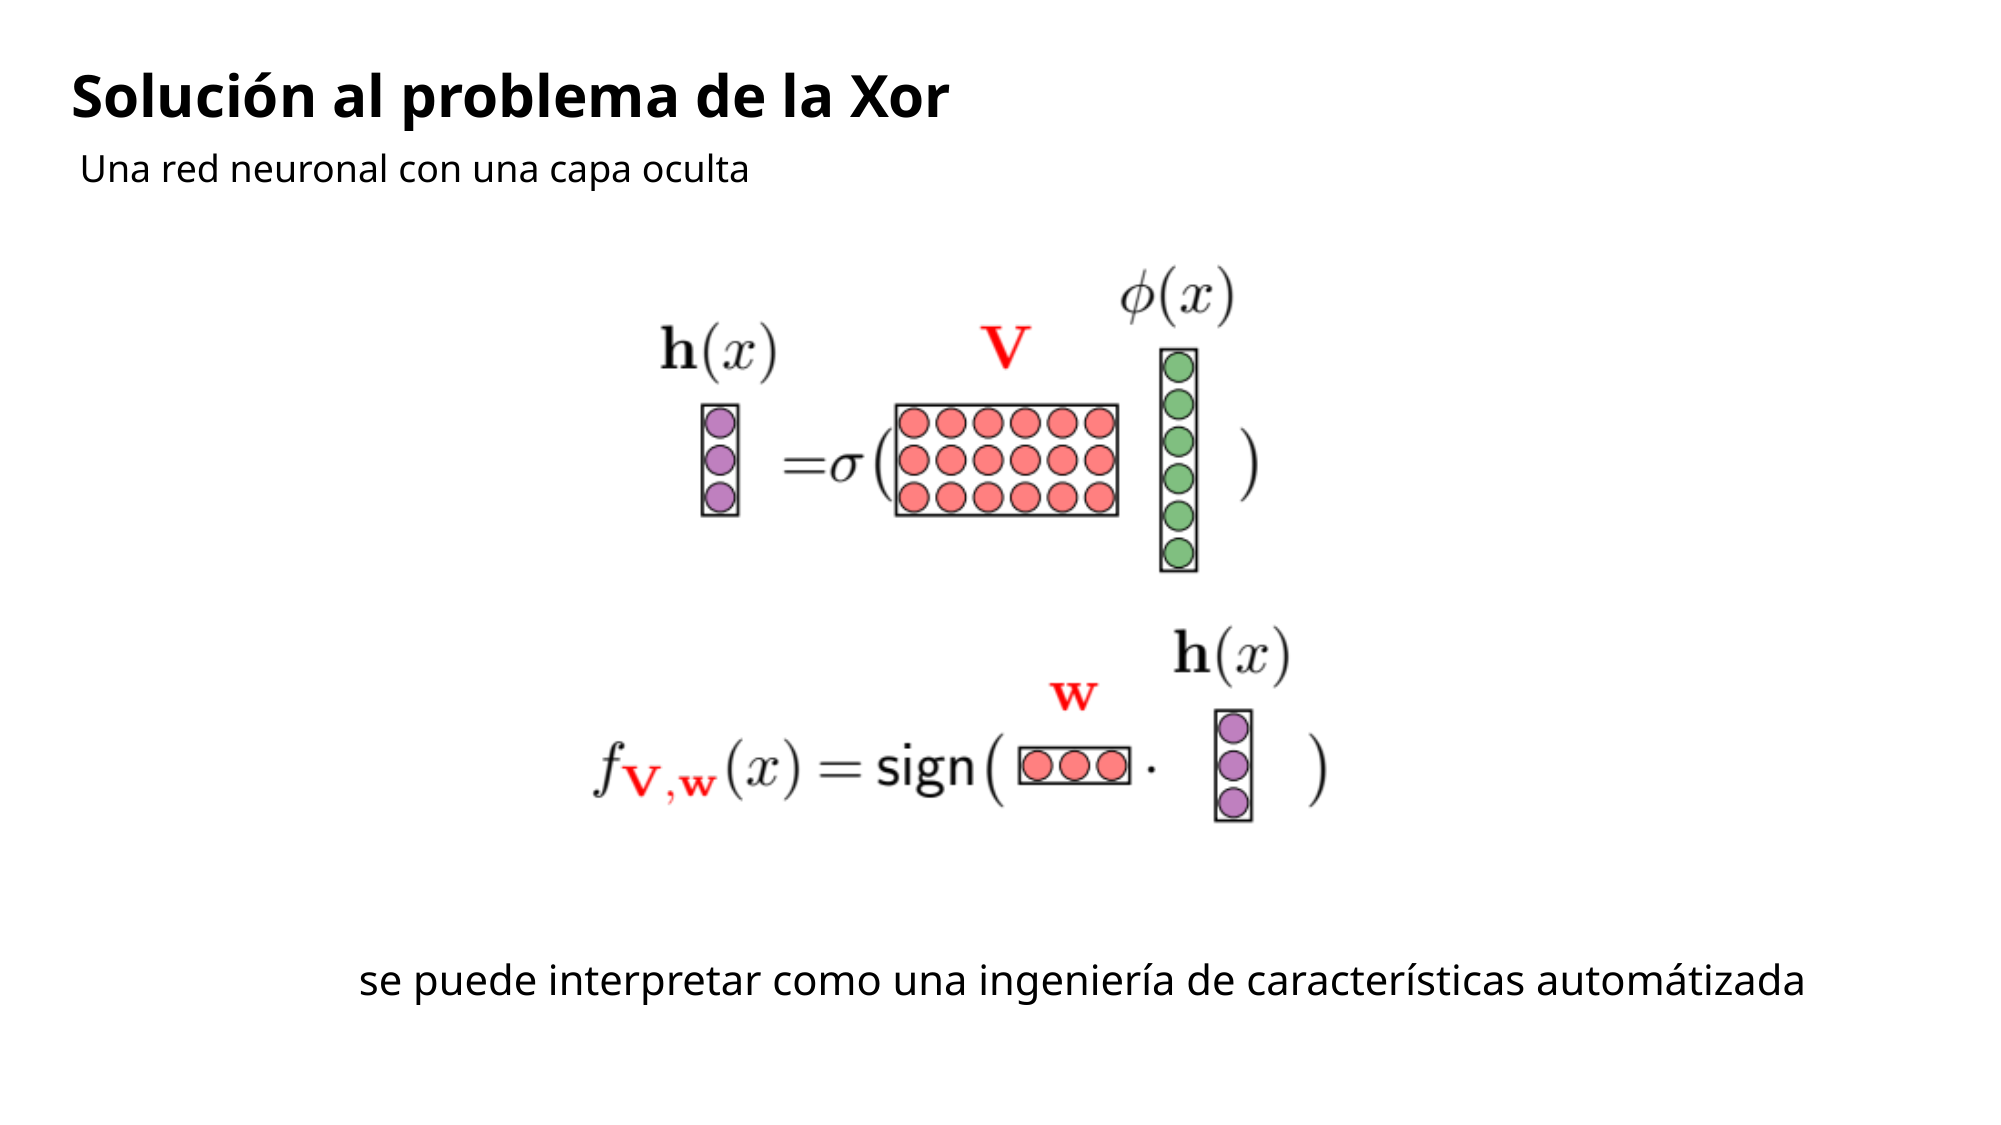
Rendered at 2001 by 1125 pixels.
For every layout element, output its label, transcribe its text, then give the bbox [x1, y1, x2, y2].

text_box Solución al problema de la Xor [56, 51, 967, 137]
picture [489, 255, 1376, 828]
text_box Una red neuronal con una capa oculta [64, 137, 766, 198]
